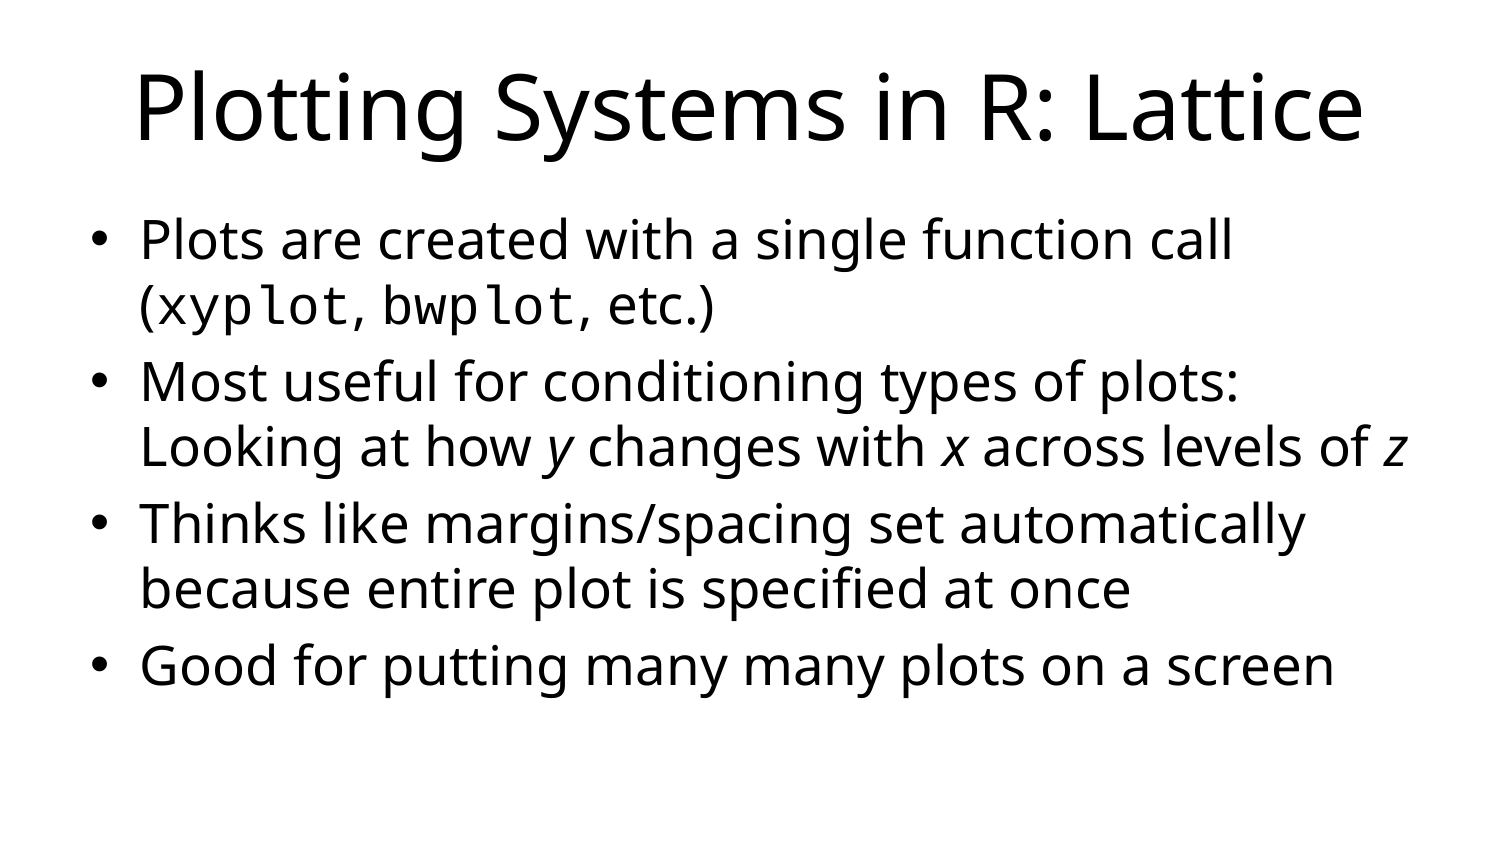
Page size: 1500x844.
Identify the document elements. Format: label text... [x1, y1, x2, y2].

title Plotting Systems in R: Lattice [75, 33, 1425, 175]
list Plots are created with a single function call (xyplot, bwplot, etc.) Most useful for conditioning types of plots: Looking at how y changes with x across levels of z Thinks like margins/spacing set automatically because entire plot is specified at once Good for putting many many plots on a screen [75, 196, 1425, 754]
